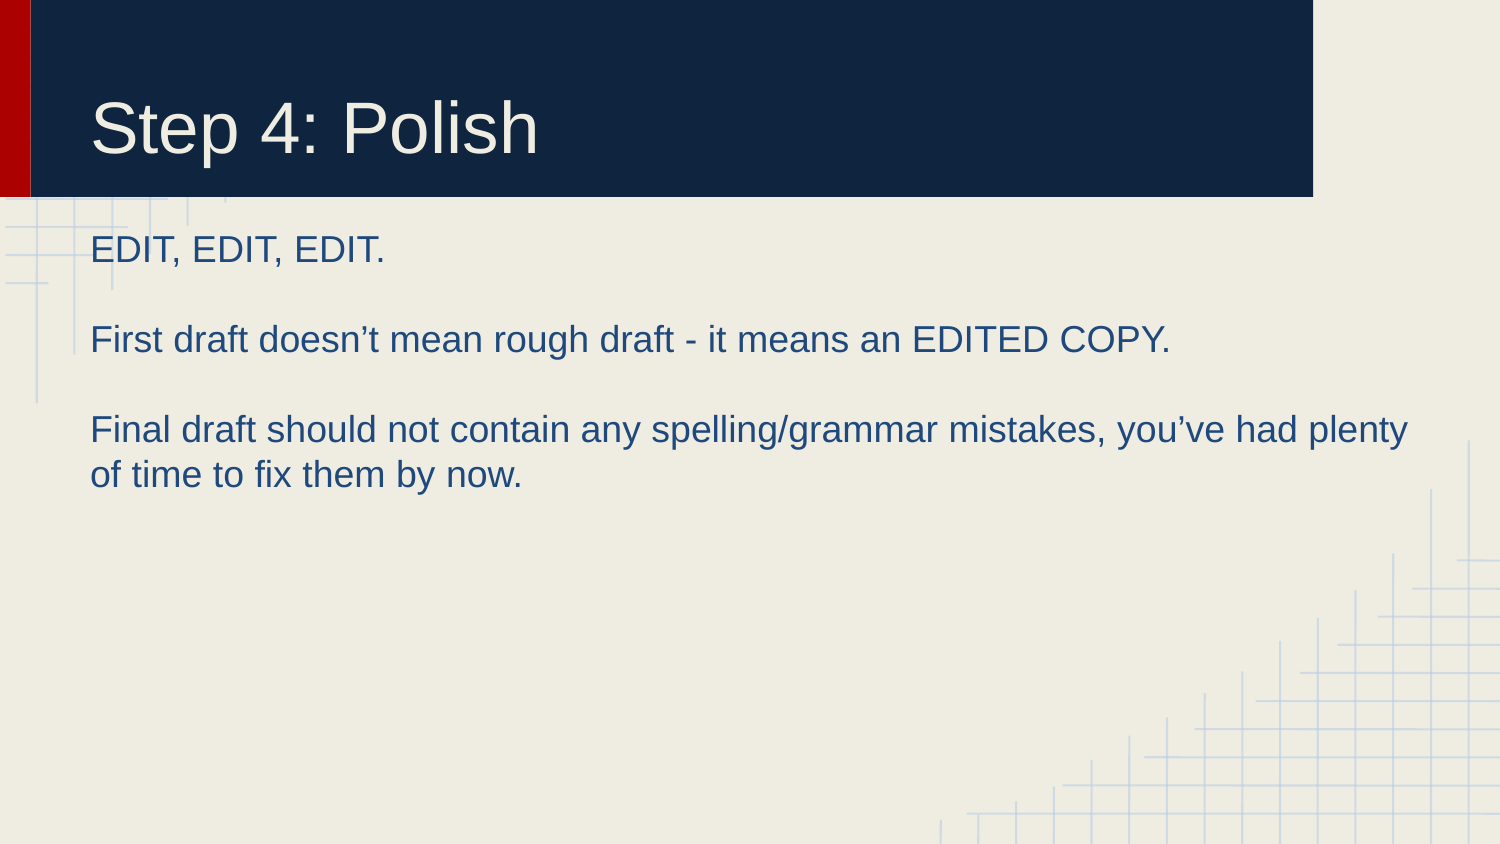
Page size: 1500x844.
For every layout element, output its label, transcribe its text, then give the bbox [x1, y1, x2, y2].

title Step 4: Polish [75, 16, 1276, 183]
list EDIT, EDIT, EDIT. First draft doesn’t mean rough draft - it means an EDITED COPY. Final draft should not contain any spelling/grammar mistakes, you’ve had plenty of time to fix them by now. [75, 209, 1425, 806]
